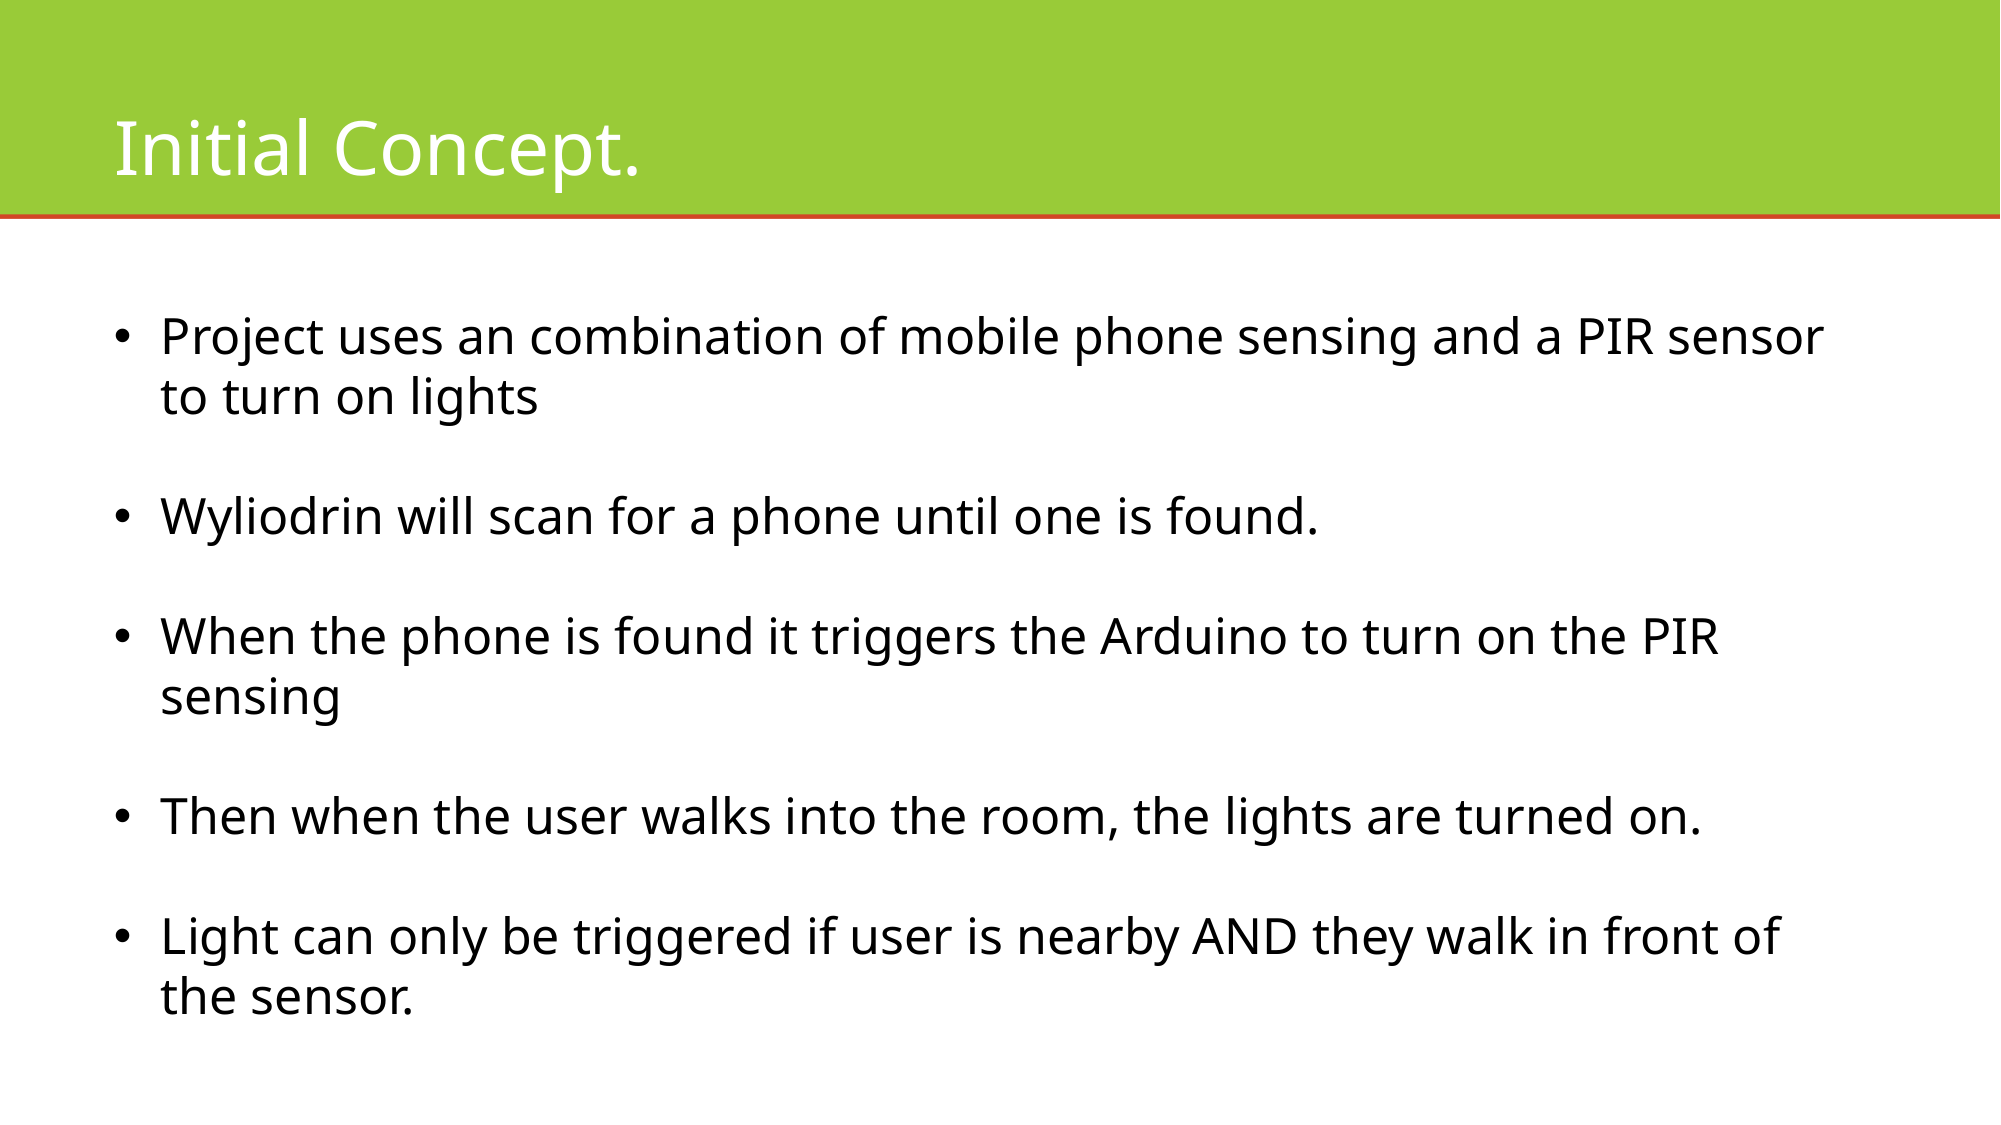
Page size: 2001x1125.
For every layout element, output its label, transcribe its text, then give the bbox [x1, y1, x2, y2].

title Initial Concept. [99, 0, 1863, 199]
text_box Project uses an combination of mobile phone sensing and a PIR sensor to turn on lights Wyliodrin will scan for a phone until one is found. When the phone is found it triggers the Arduino to turn on the PIR sensing Then when the user walks into the room, the lights are turned on. Light can only be triggered if user is nearby AND they walk in front of the sensor. [99, 297, 1863, 1033]
